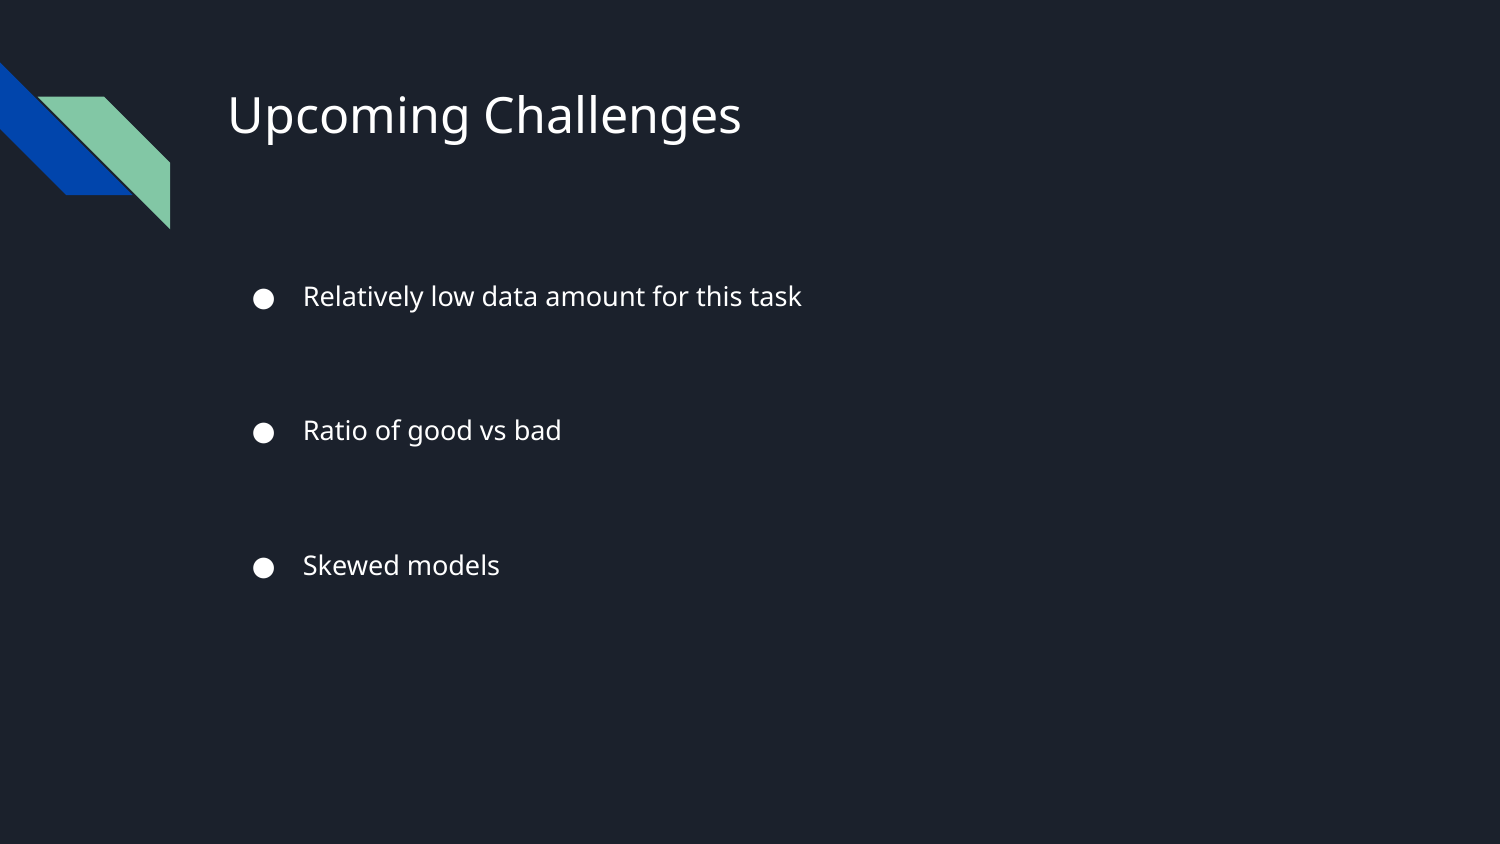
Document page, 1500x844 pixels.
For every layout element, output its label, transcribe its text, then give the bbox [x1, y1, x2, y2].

list Relatively low data amount for this task Ratio of good vs bad Skewed models [212, 257, 1368, 735]
title Upcoming Challenges [212, 64, 1368, 215]
